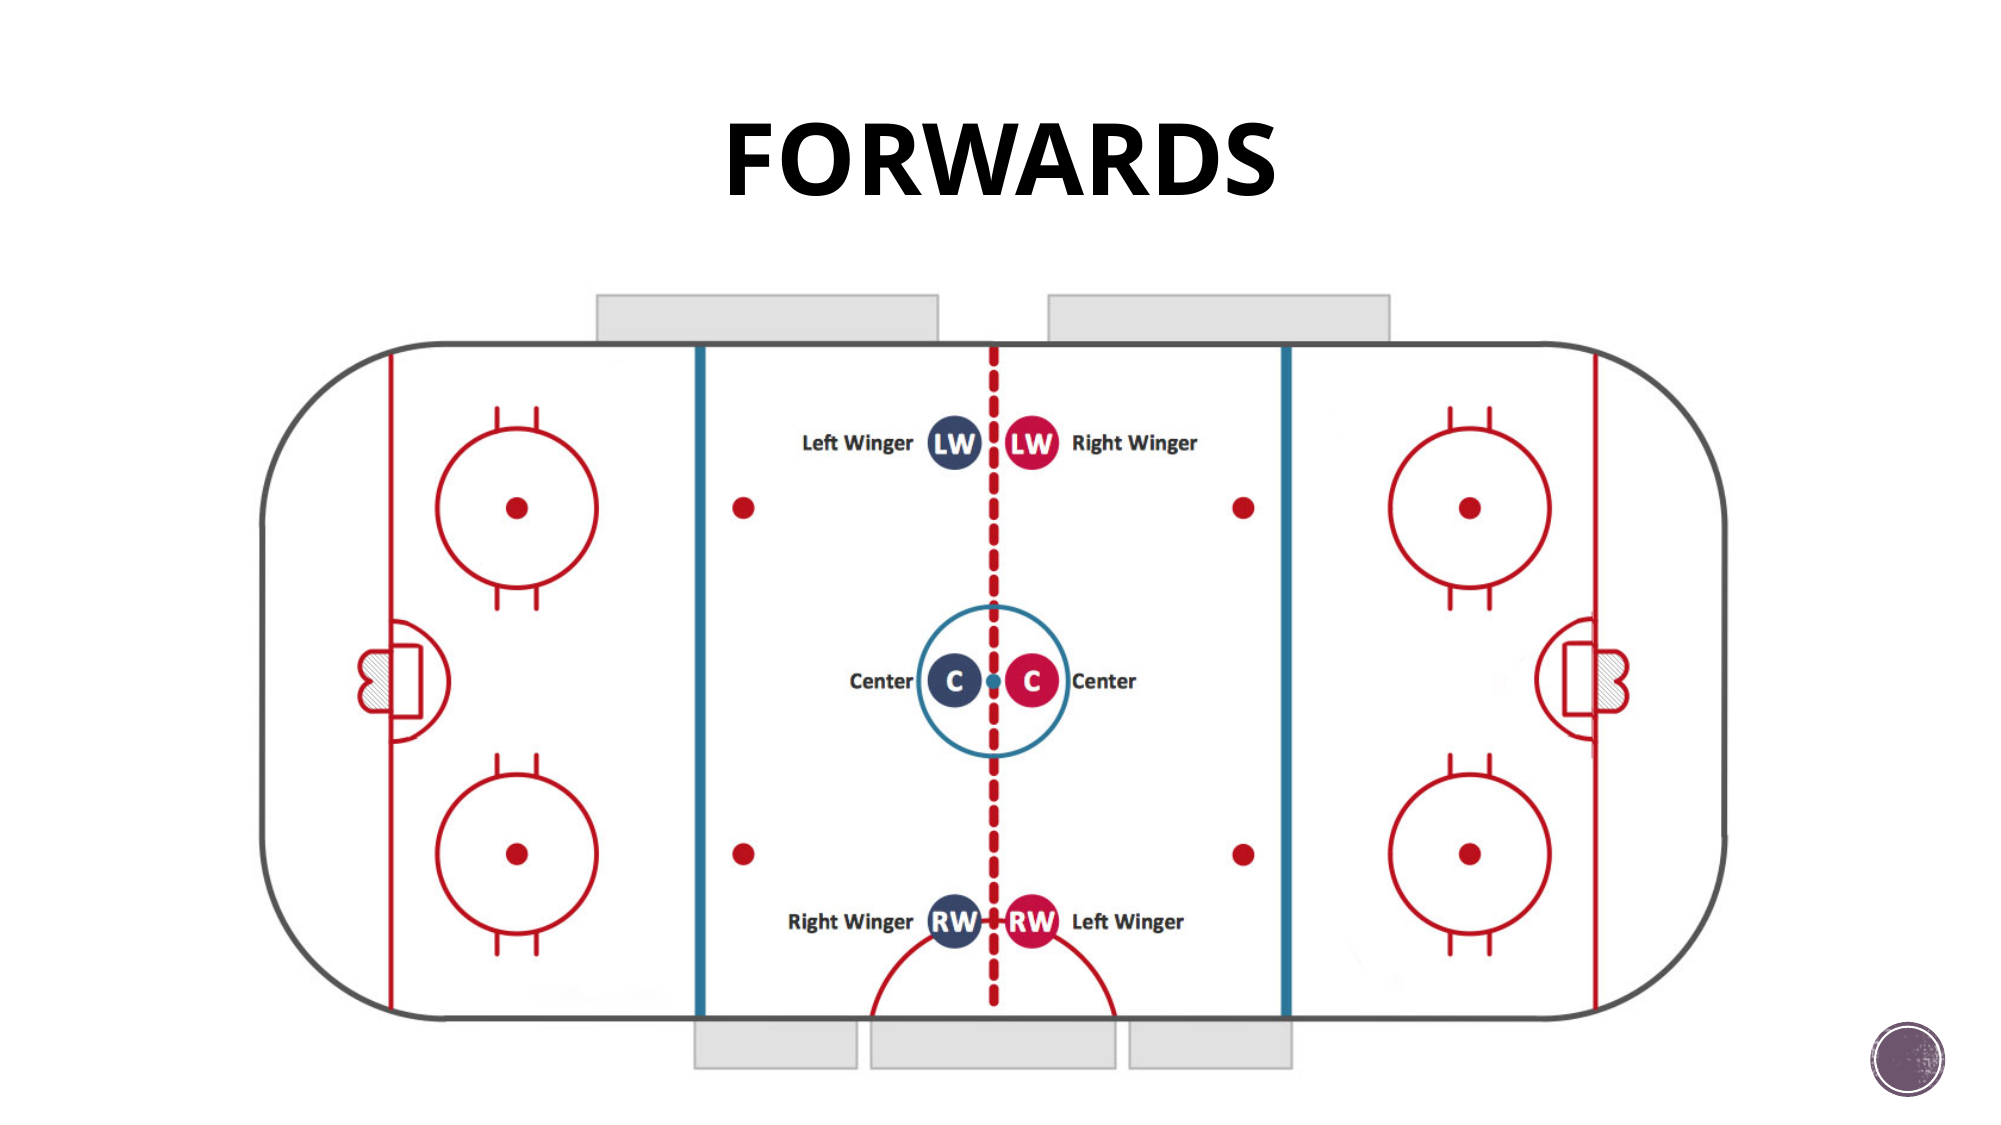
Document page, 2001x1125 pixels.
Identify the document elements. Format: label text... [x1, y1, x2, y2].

title FORWARDS [175, 79, 1826, 247]
picture [244, 267, 1745, 1087]
